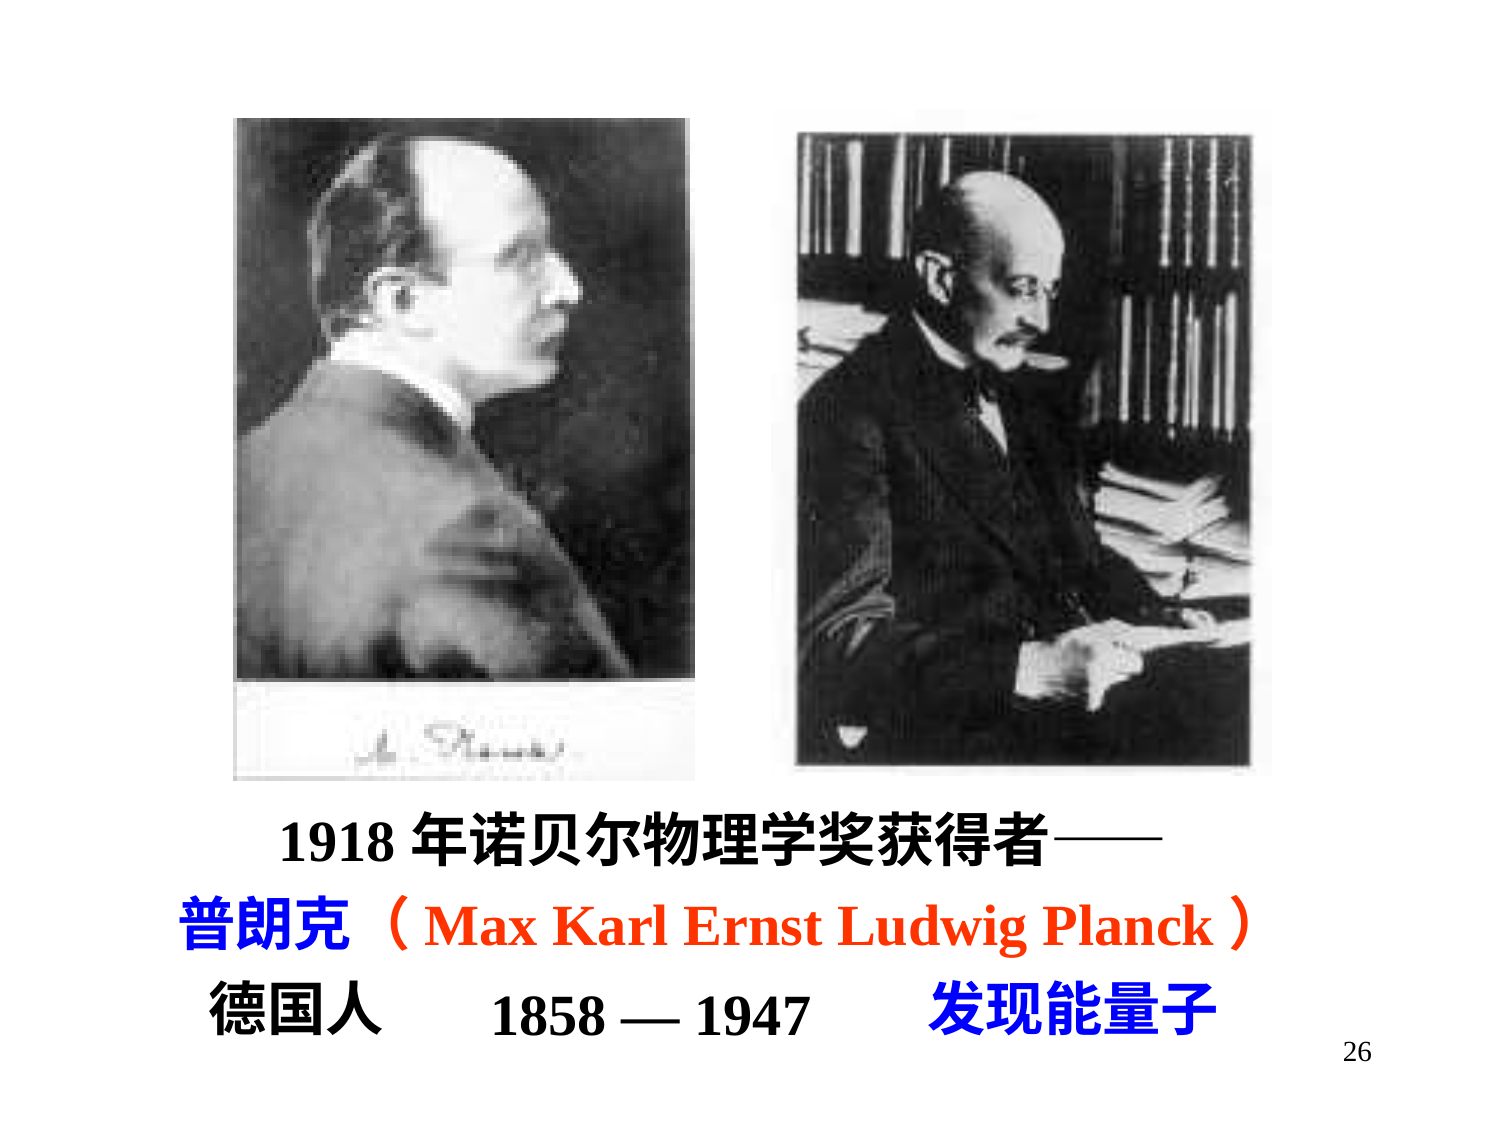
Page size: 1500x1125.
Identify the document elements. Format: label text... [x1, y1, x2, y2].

text_box 1918年诺贝尔物理学奖获得者—— 普朗克（Max Karl Ernst Ludwig Planck） [162, 781, 1372, 965]
picture [771, 109, 1273, 777]
slide_number 26 [1074, 1050, 1388, 1101]
text_box 发现能量子 [912, 965, 1445, 1050]
text_box 1858 — 1947 [475, 969, 1007, 1054]
text_box 德国人 [194, 964, 583, 1050]
picture [233, 118, 695, 781]
